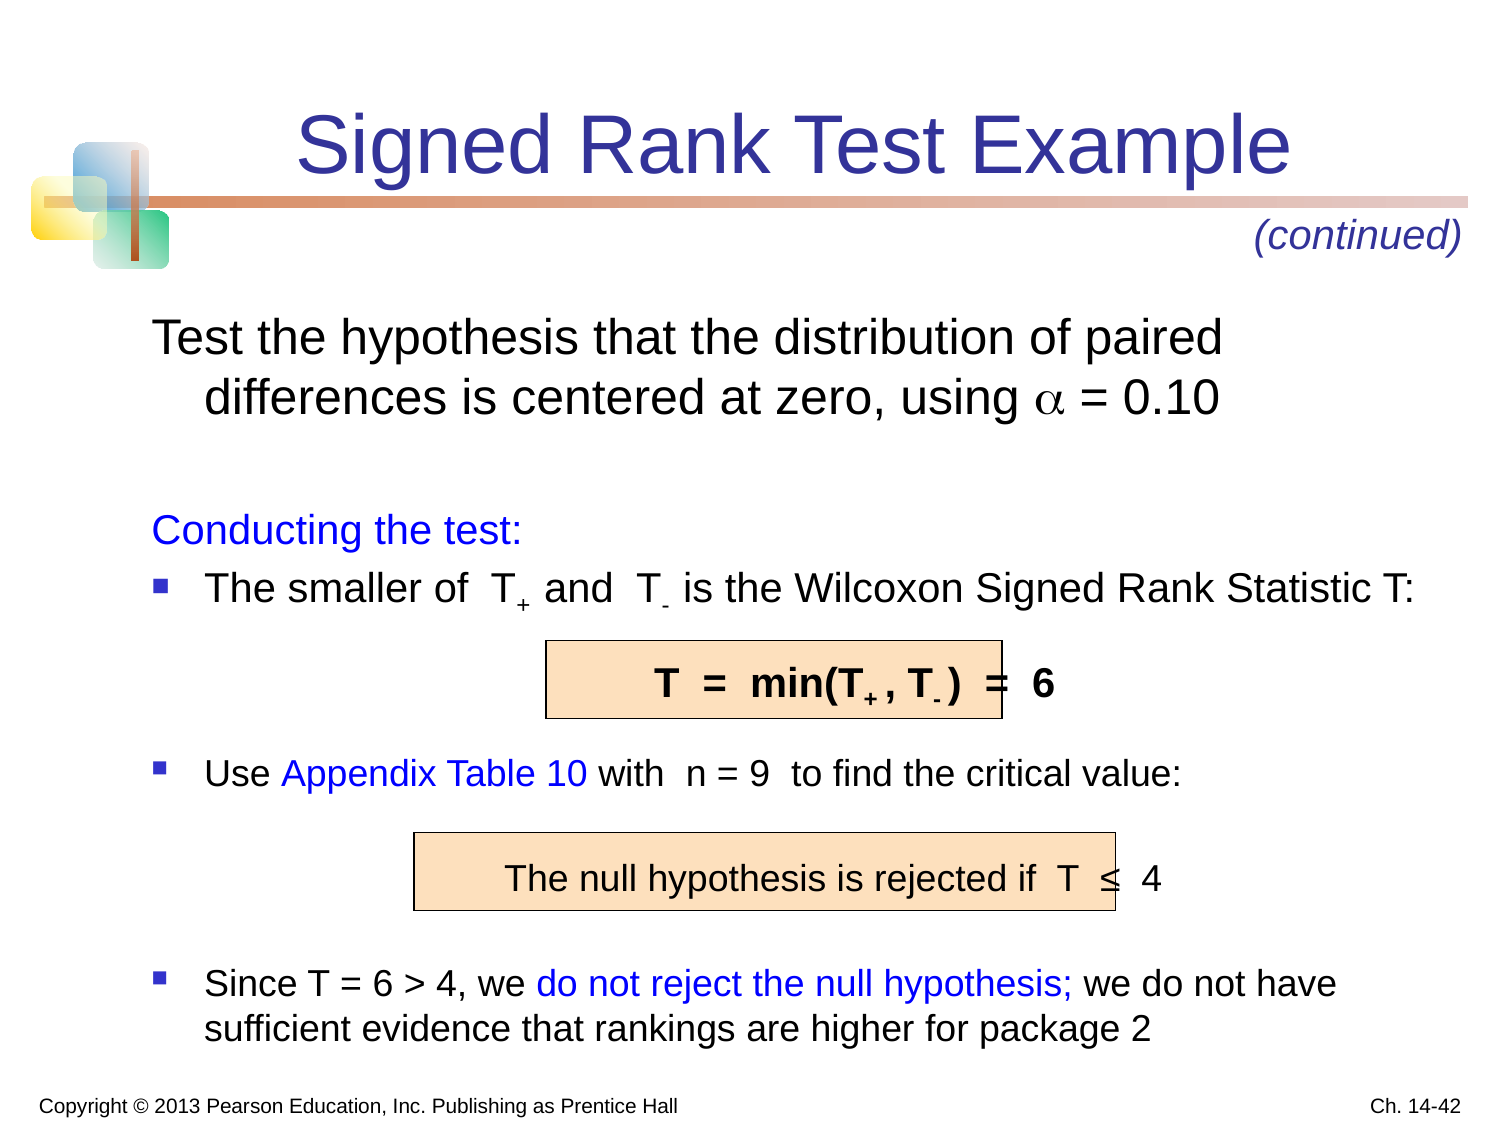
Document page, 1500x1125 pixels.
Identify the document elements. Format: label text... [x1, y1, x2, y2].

title Signed Rank Test Example [188, 34, 1401, 198]
slide_number Ch. 14-42 [1124, 1071, 1476, 1125]
list Test the hypothesis that the distribution of paired differences is centered at zero, using  = 0.10 Conducting the test: The smaller of T+ and T- is the Wilcoxon Signed Rank Statistic T: T = min(T+ , T- ) = 6 Use Appendix Table 10 with n = 9 to find the critical value: The null hypothesis is rejected if T ≤ 4 Since T = 6 > 4, we do not reject the null hypothesis; we do not have sufficient evidence that rankings are higher for package 2 [137, 262, 1463, 1091]
text_box (continued) [1238, 200, 1478, 265]
footer Copyright © 2013 Pearson Education, Inc. Publishing as Prentice Hall [24, 1071, 826, 1125]
